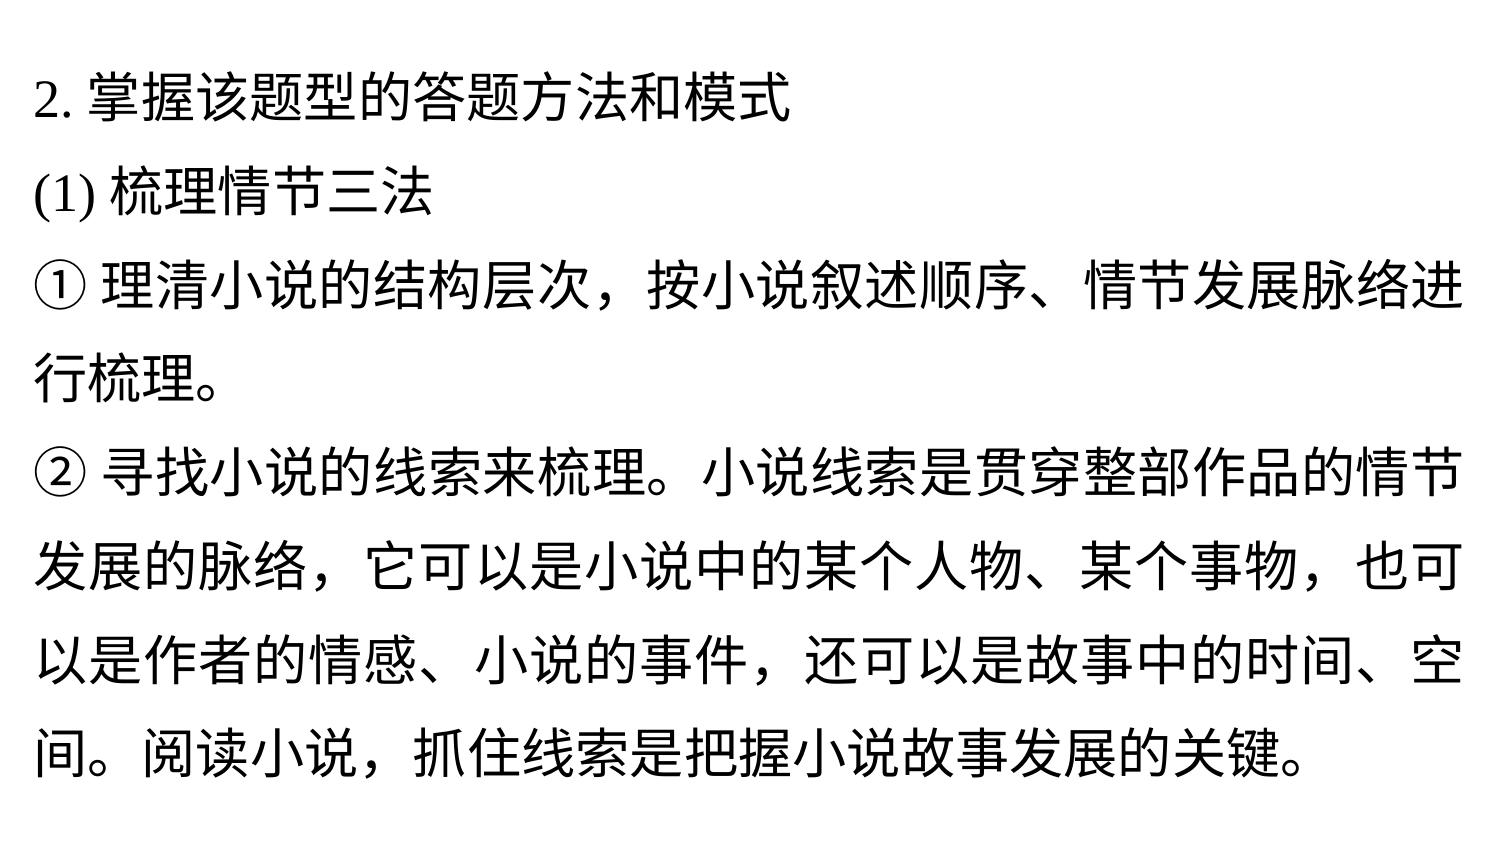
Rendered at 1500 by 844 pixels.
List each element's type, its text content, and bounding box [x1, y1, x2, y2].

text_box 2.掌握该题型的答题方法和模式 (1)梳理情节三法 ①理清小说的结构层次，按小说叙述顺序、情节发展脉络进行梳理。 ②寻找小说的线索来梳理。小说线索是贯穿整部作品的情节发展的脉络，它可以是小说中的某个人物、某个事物，也可以是作者的情感、小说的事件，还可以是故事中的时间、空间。阅读小说，抓住线索是把握小说故事发展的关键。 [18, 27, 1480, 793]
